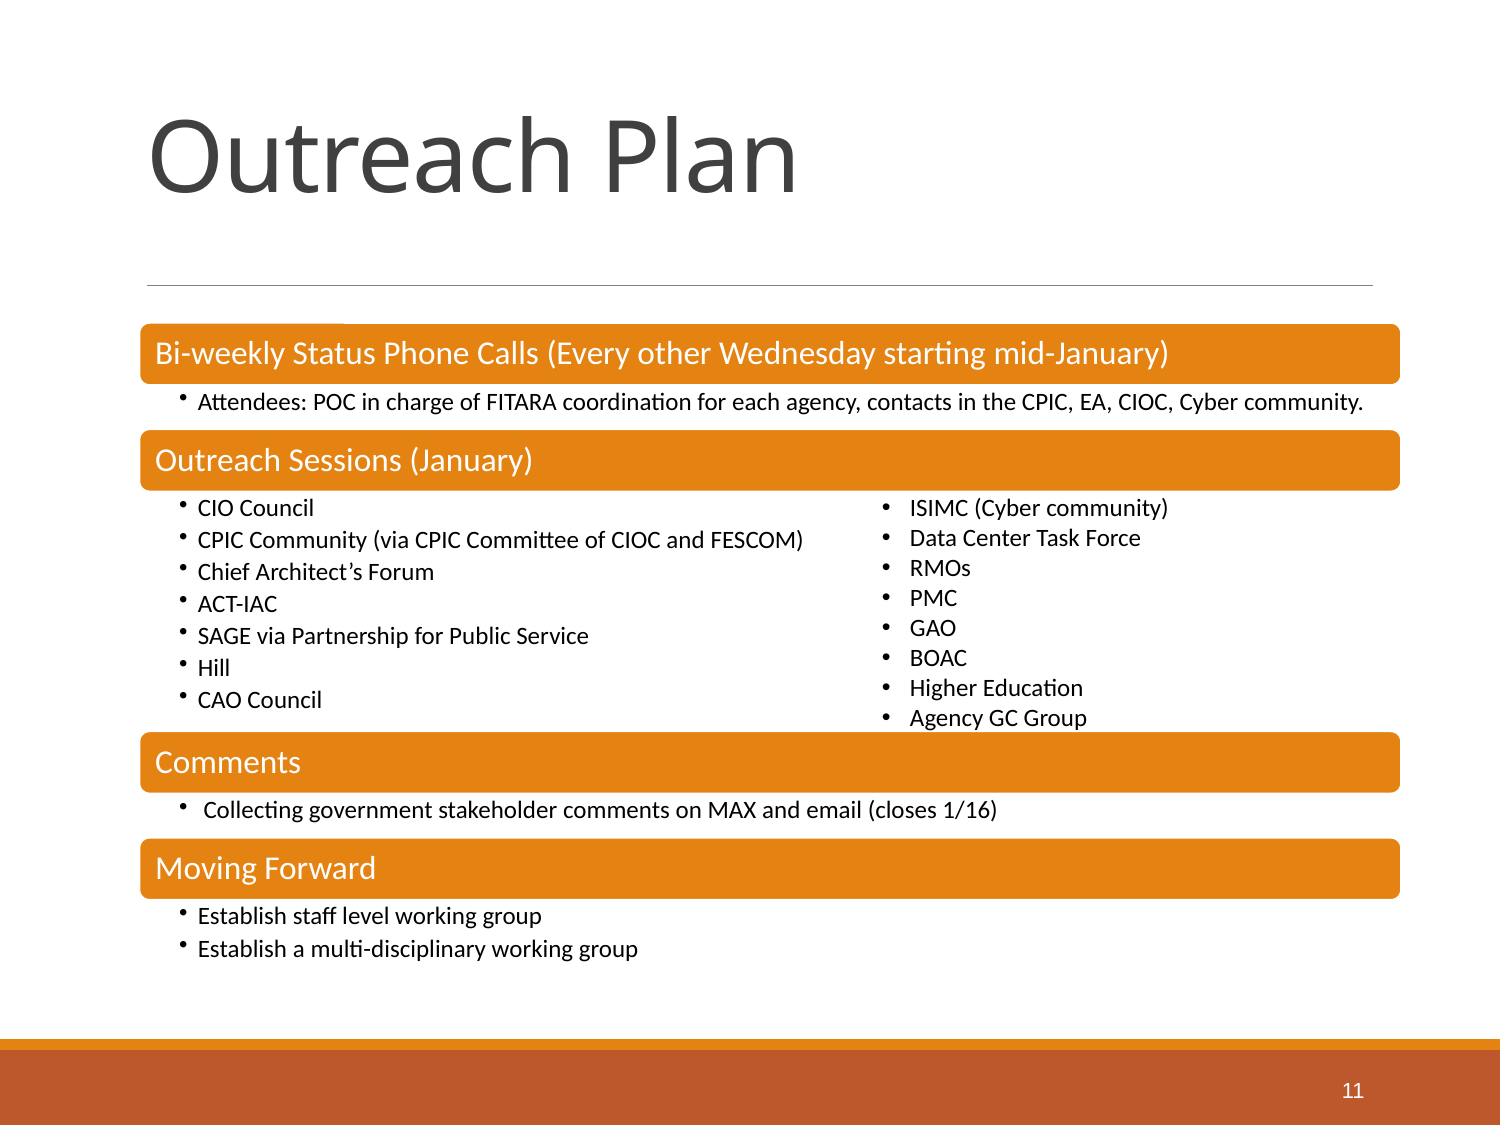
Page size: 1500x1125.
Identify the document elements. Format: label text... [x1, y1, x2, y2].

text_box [138, 302, 1402, 988]
title Outreach Plan [131, 0, 1370, 220]
slide_number 11 [1218, 1059, 1380, 1120]
